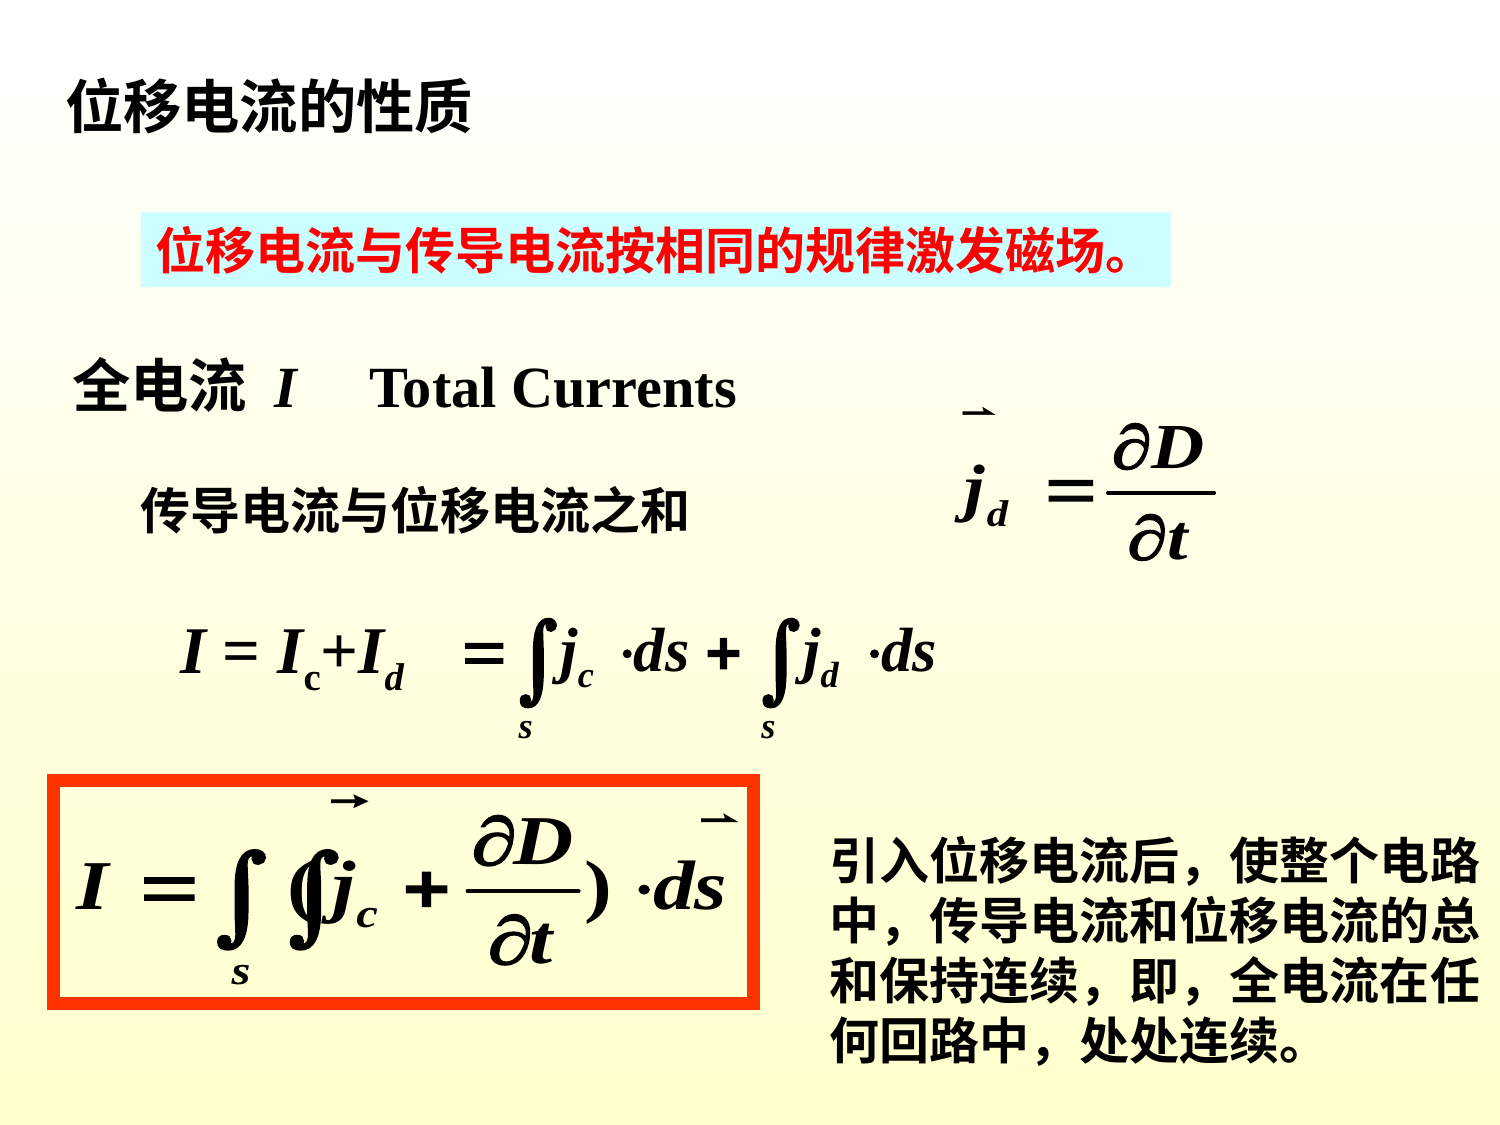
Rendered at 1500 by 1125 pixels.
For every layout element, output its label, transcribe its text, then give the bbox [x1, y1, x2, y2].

text_box 引入位移电流后，使整个电路 中，传导电流和位移电流的总 和保持连续，即，全电流在任 何回路中，处处连续。 [815, 822, 1495, 1078]
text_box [59, 786, 748, 998]
text_box 位移电流的性质 [50, 63, 488, 148]
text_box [938, 397, 1227, 571]
text_box 位移电流与传导电流按相同的规律激发磁场。 [140, 212, 1171, 288]
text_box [449, 593, 951, 751]
text_box I = Ic+Id [165, 600, 419, 706]
text_box 全电流 I Total Currents 传导电流与位移电流之和 [57, 341, 752, 547]
